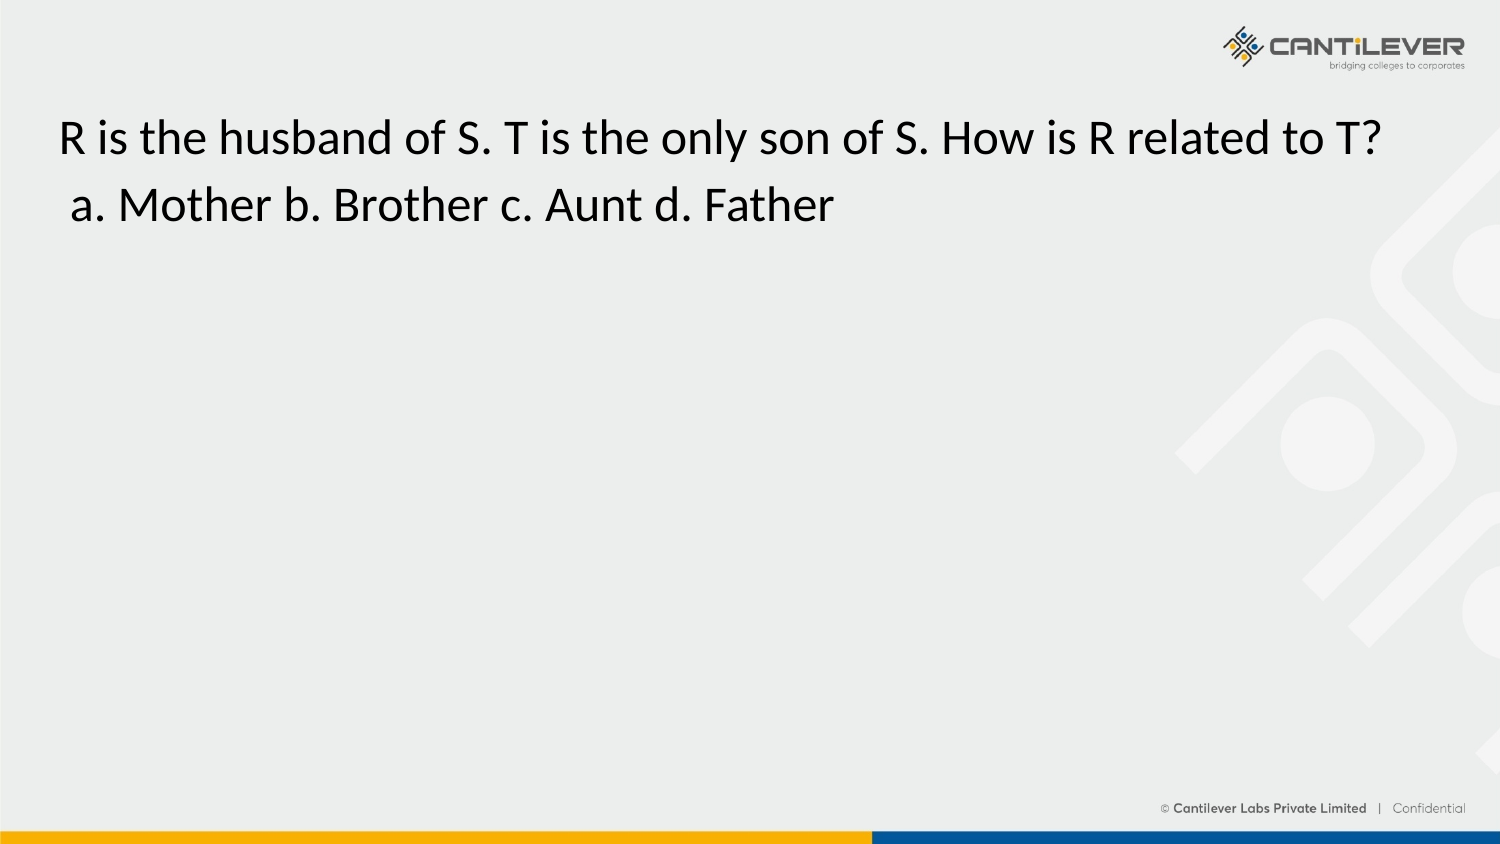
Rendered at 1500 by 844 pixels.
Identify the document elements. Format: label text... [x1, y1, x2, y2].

picture [0, 0, 1500, 844]
list R is the husband of S. T is the only son of S. How is R related to T? a. Mother b. Brother c. Aunt d. Father [24, 96, 1400, 654]
